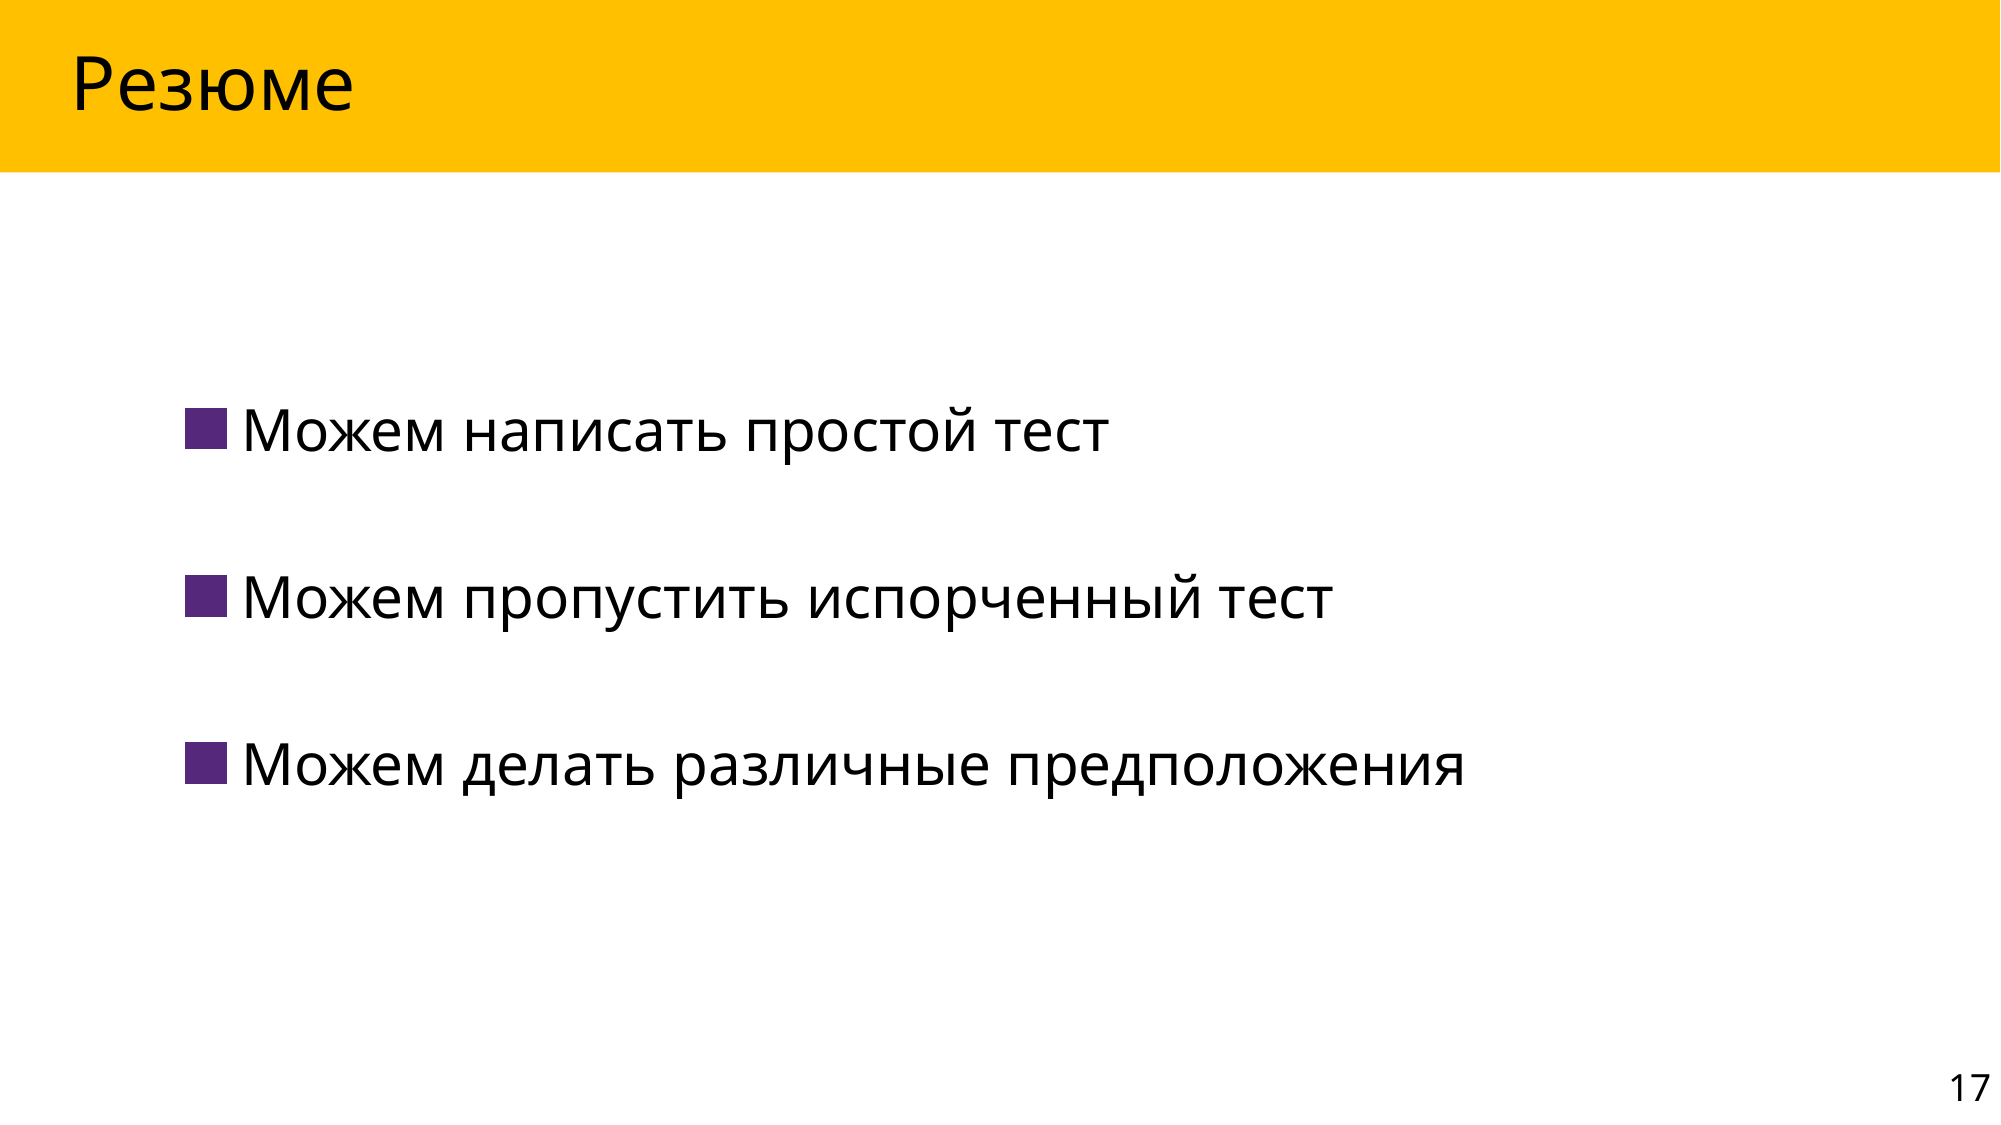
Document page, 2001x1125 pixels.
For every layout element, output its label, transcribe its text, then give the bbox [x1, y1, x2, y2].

picture [185, 742, 227, 784]
list Можем написать простой тест Можем пропустить испорченный тест Можем делать различные предположения [170, 393, 1790, 924]
picture [185, 408, 227, 449]
picture [185, 575, 227, 617]
text_box 17 [1933, 1056, 2000, 1117]
title Резюме [0, 0, 2000, 173]
